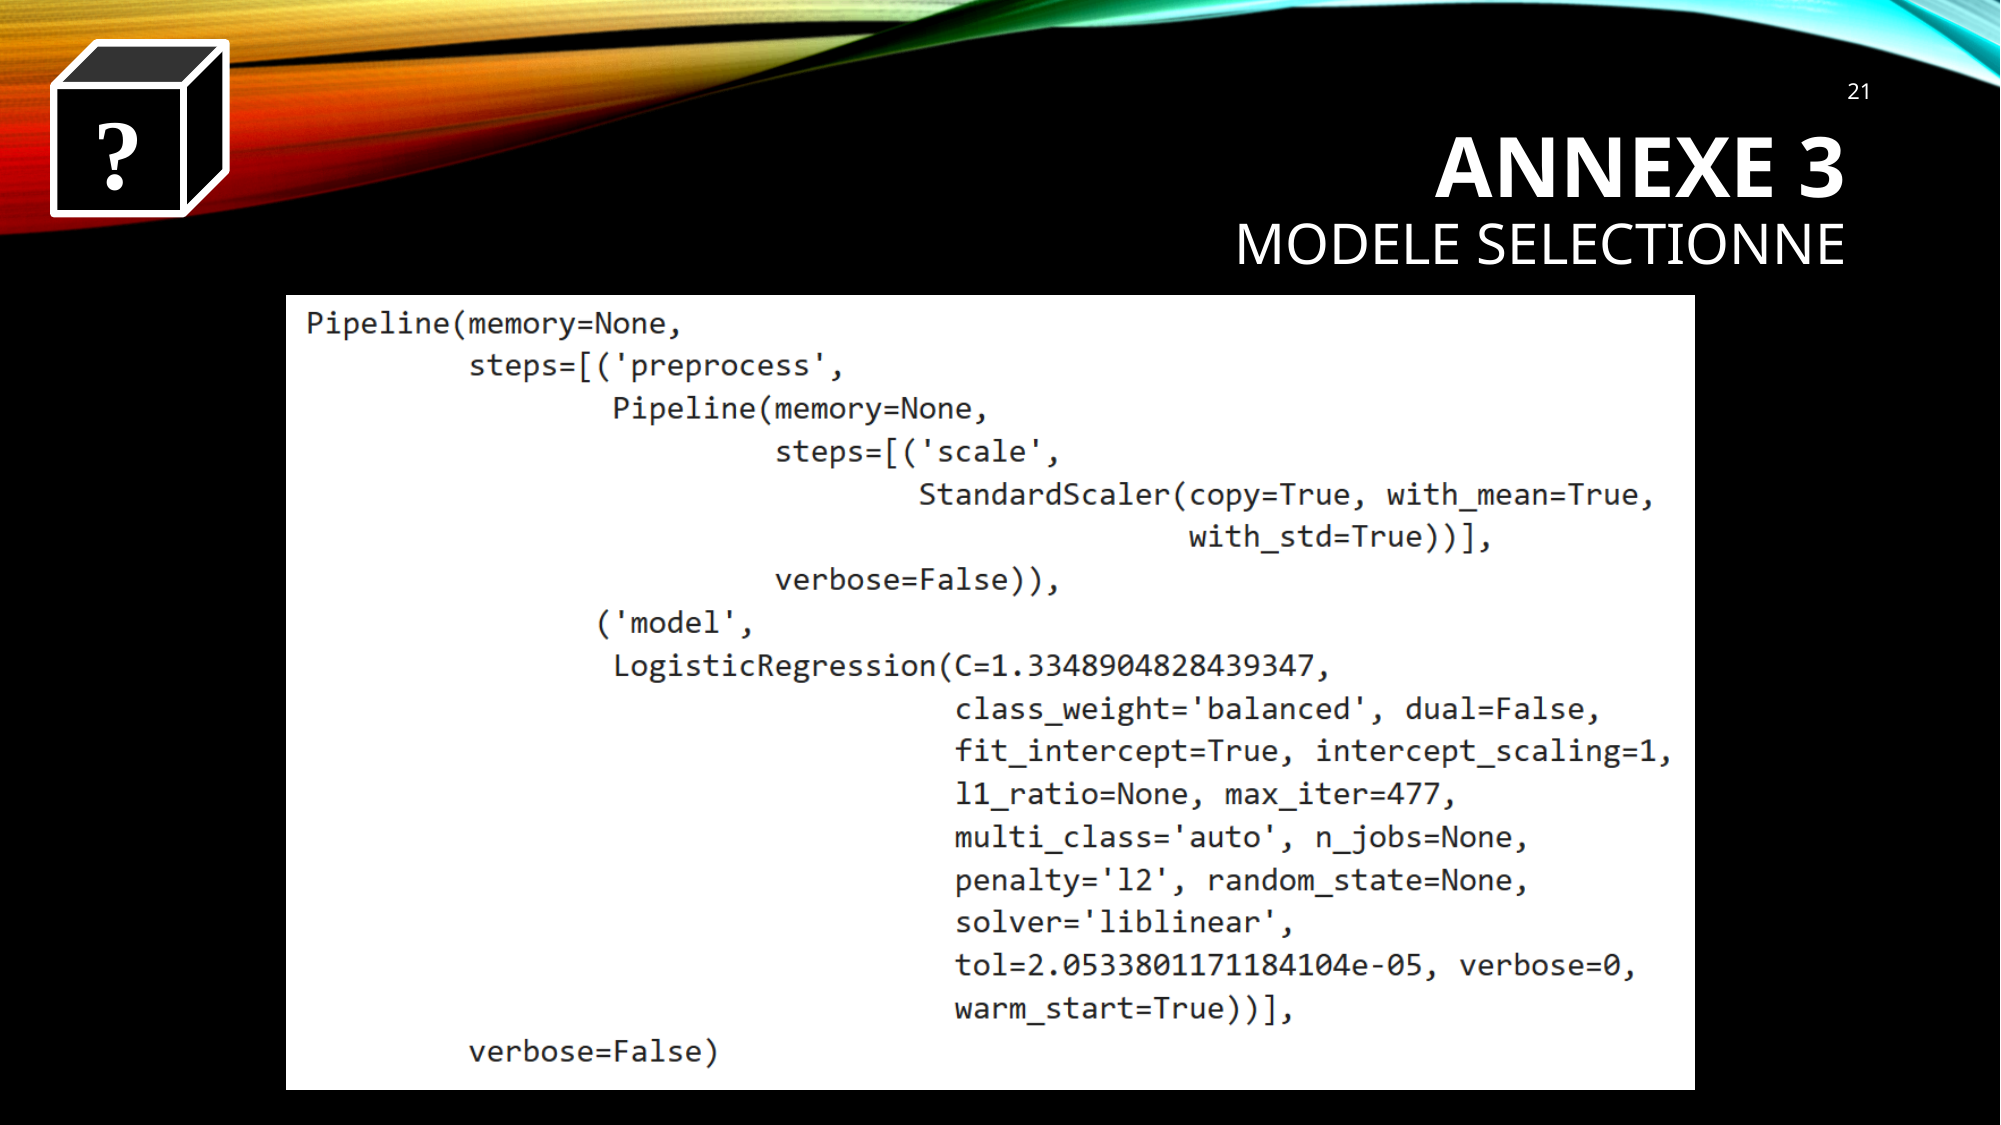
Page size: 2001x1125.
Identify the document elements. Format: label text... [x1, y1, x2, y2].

picture [286, 294, 1695, 1090]
slide_number 21 [1437, 62, 1888, 123]
picture [0, 0, 2000, 237]
text_box ANNEXE 3 MODELE SELECTIONNE [86, 115, 1862, 287]
text_box ? [52, 41, 227, 215]
